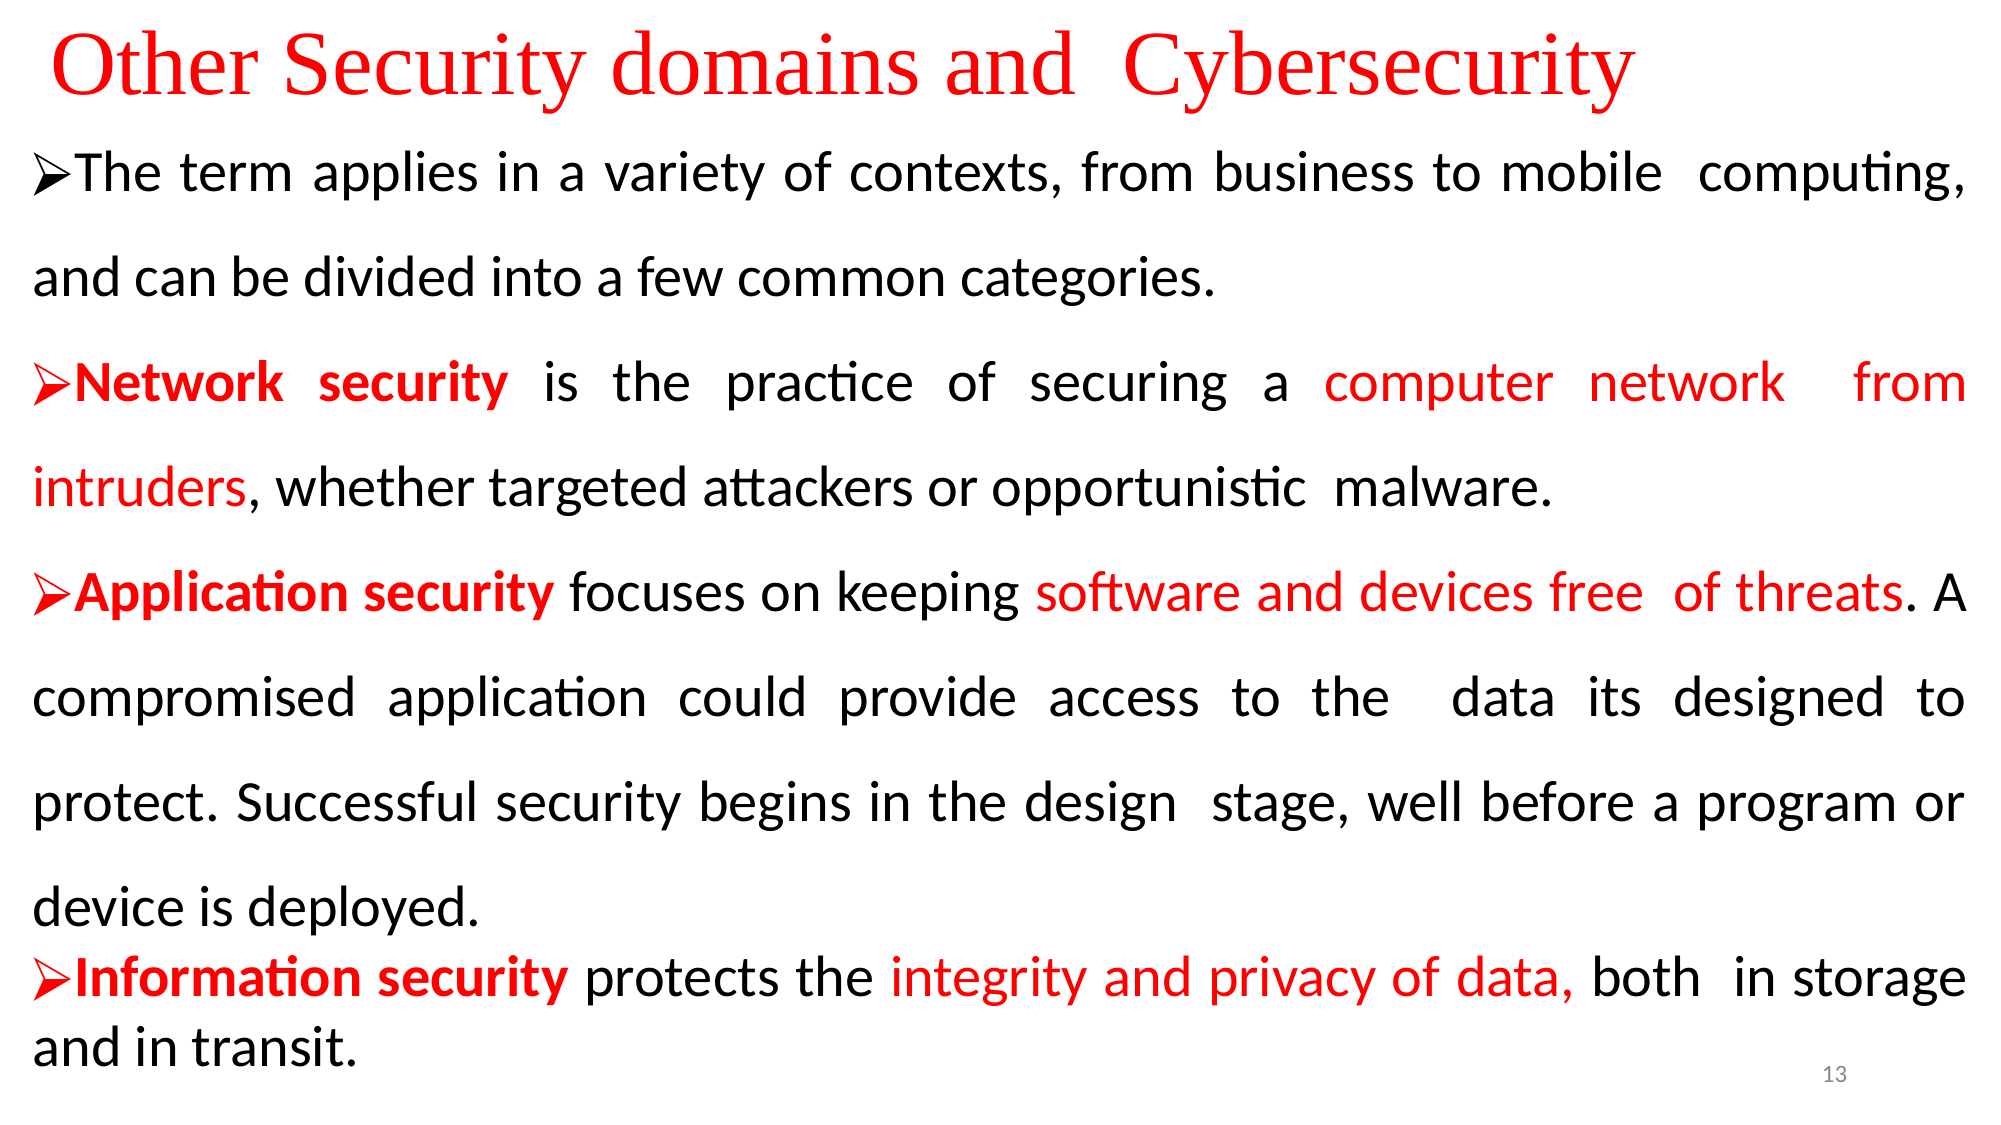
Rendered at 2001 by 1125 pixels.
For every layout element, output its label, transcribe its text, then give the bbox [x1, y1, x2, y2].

text_box The term applies in a variety of contexts, from business to mobile computing, and can be divided into a few common categories. Network security is the practice of securing a computer network from intruders, whether targeted attackers or opportunistic malware. Application security focuses on keeping software and devices free of threats. A compromised application could provide access to the data its designed to protect. Successful security begins in the design stage, well before a program or device is deployed. Information security protects the integrity and privacy of data, both in storage and in transit. [30, 96, 1969, 1078]
title Other Security domains and Cybersecurity [48, 0, 1938, 96]
slide_number ‹#› [1412, 1042, 1863, 1103]
